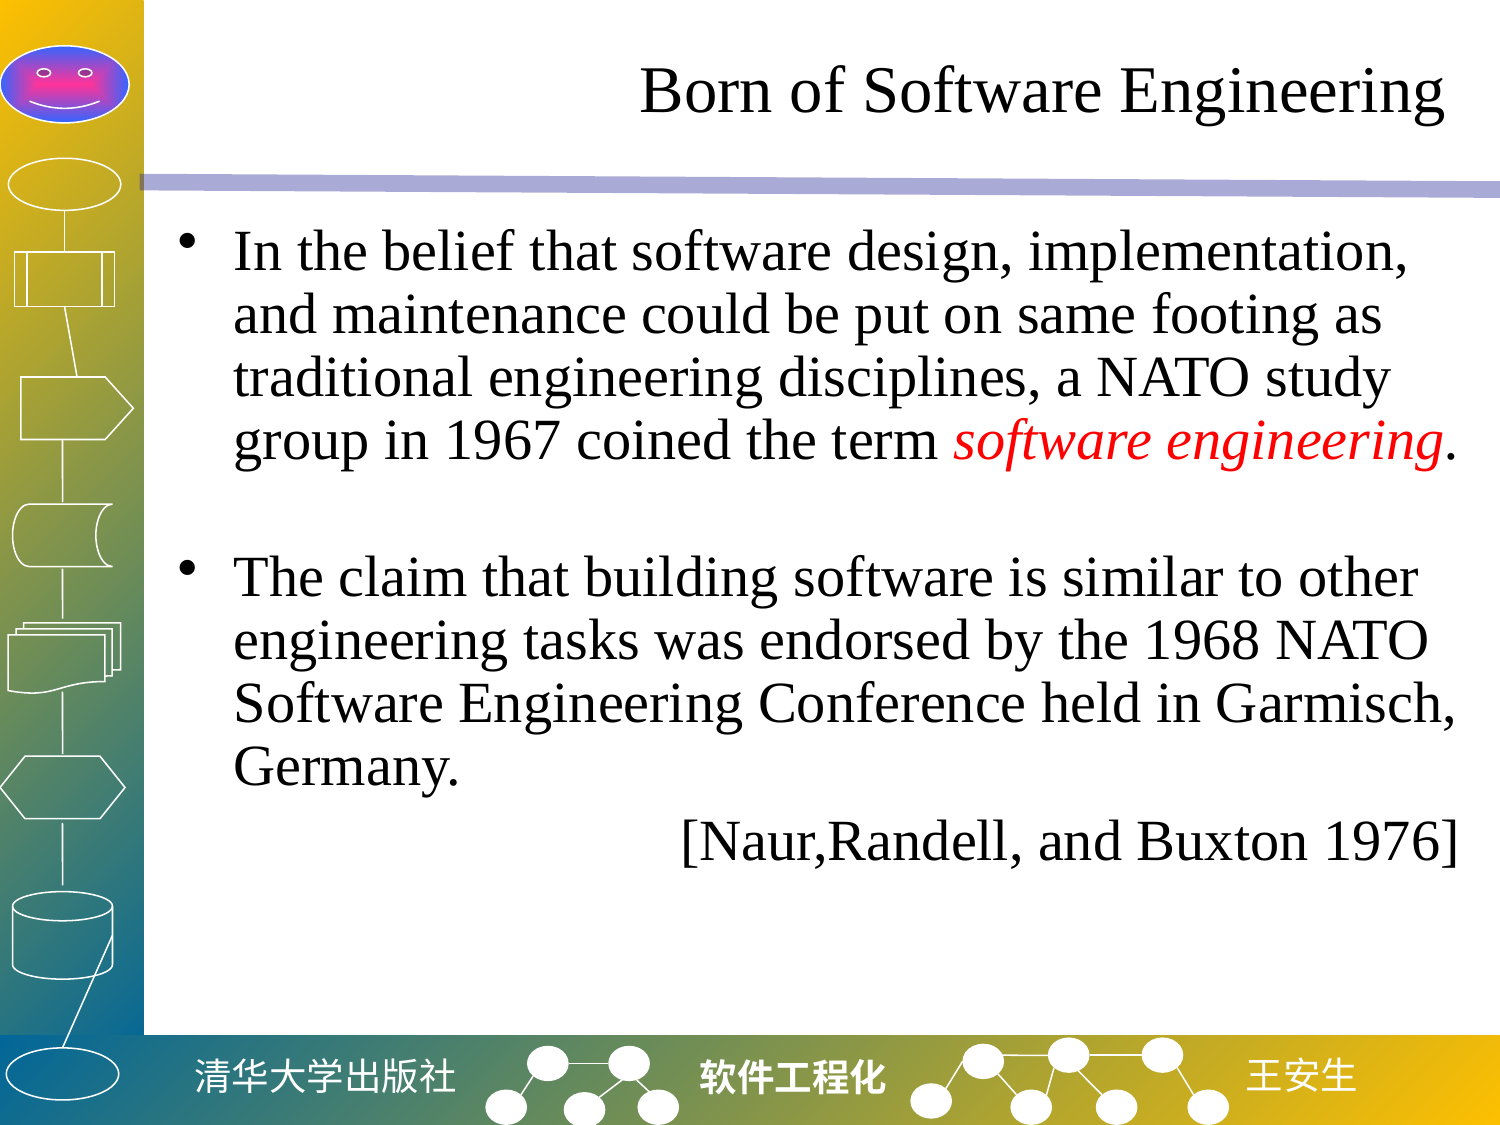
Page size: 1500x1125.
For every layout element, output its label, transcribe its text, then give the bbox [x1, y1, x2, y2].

title Born of Software Engineering [187, 24, 1463, 147]
list In the belief that software design, implementation, and maintenance could be put on same footing as traditional engineering disciplines, a NATO study group in 1967 coined the term software engineering. The claim that building software is similar to other engineering tasks was endorsed by the 1968 NATO Software Engineering Conference held in Garmisch, Germany. [Naur,Randell, and Buxton 1976] [162, 212, 1476, 1036]
